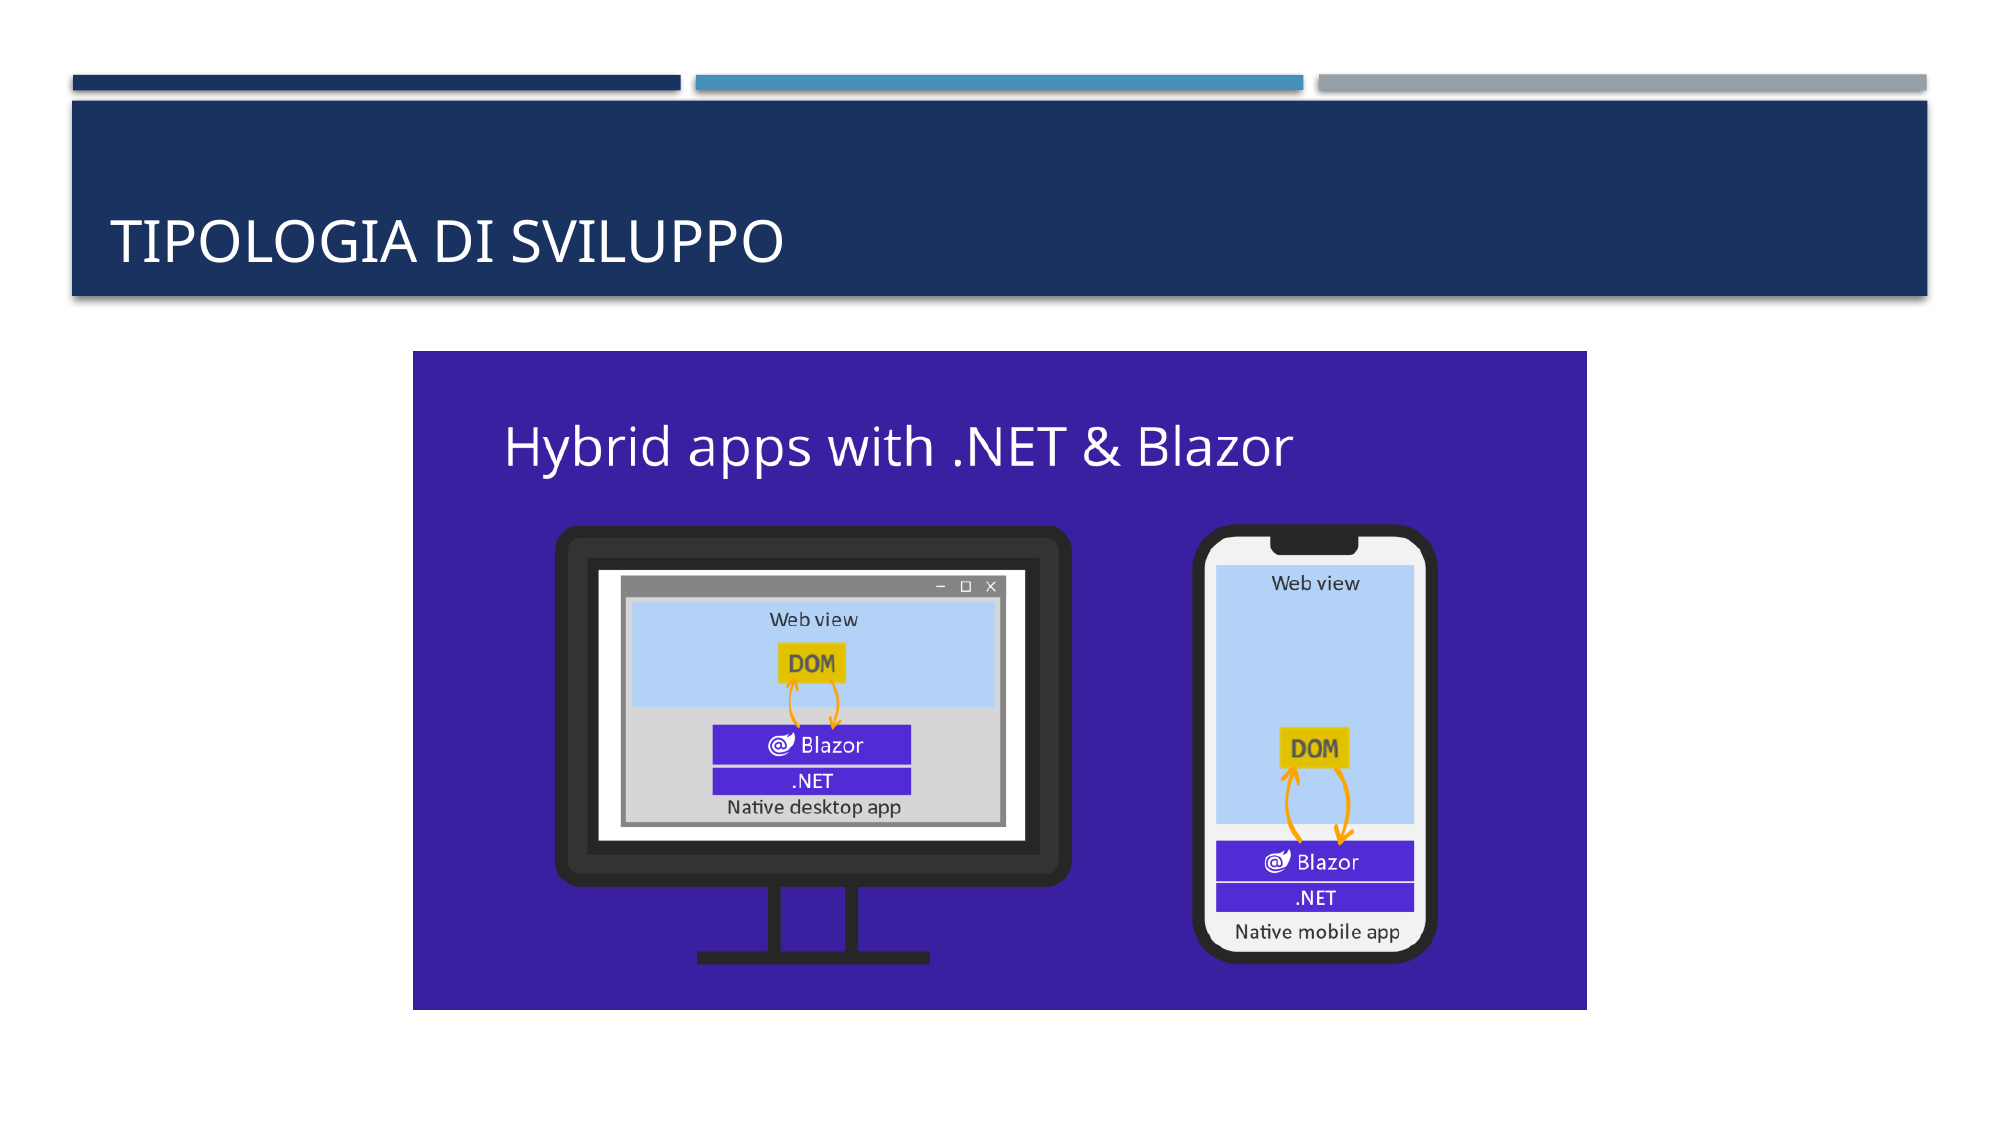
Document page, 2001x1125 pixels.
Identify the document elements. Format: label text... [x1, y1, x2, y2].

title Tipologia di sviluppo [95, 115, 1905, 282]
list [413, 350, 1587, 1011]
